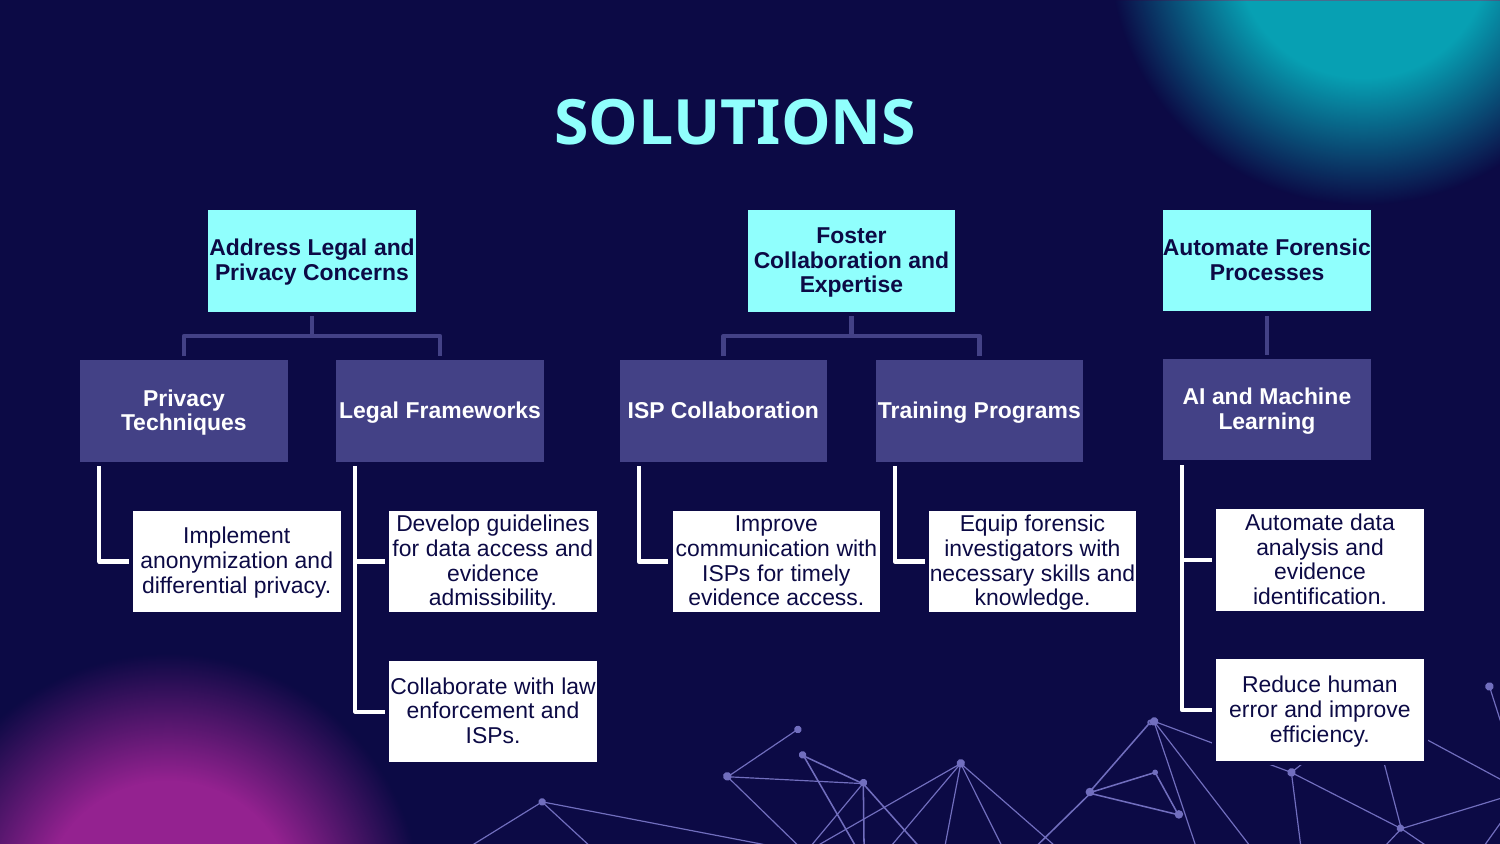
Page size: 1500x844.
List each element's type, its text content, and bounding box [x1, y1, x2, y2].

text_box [53, 207, 1447, 765]
title SOLUTIONS [103, 67, 1368, 162]
